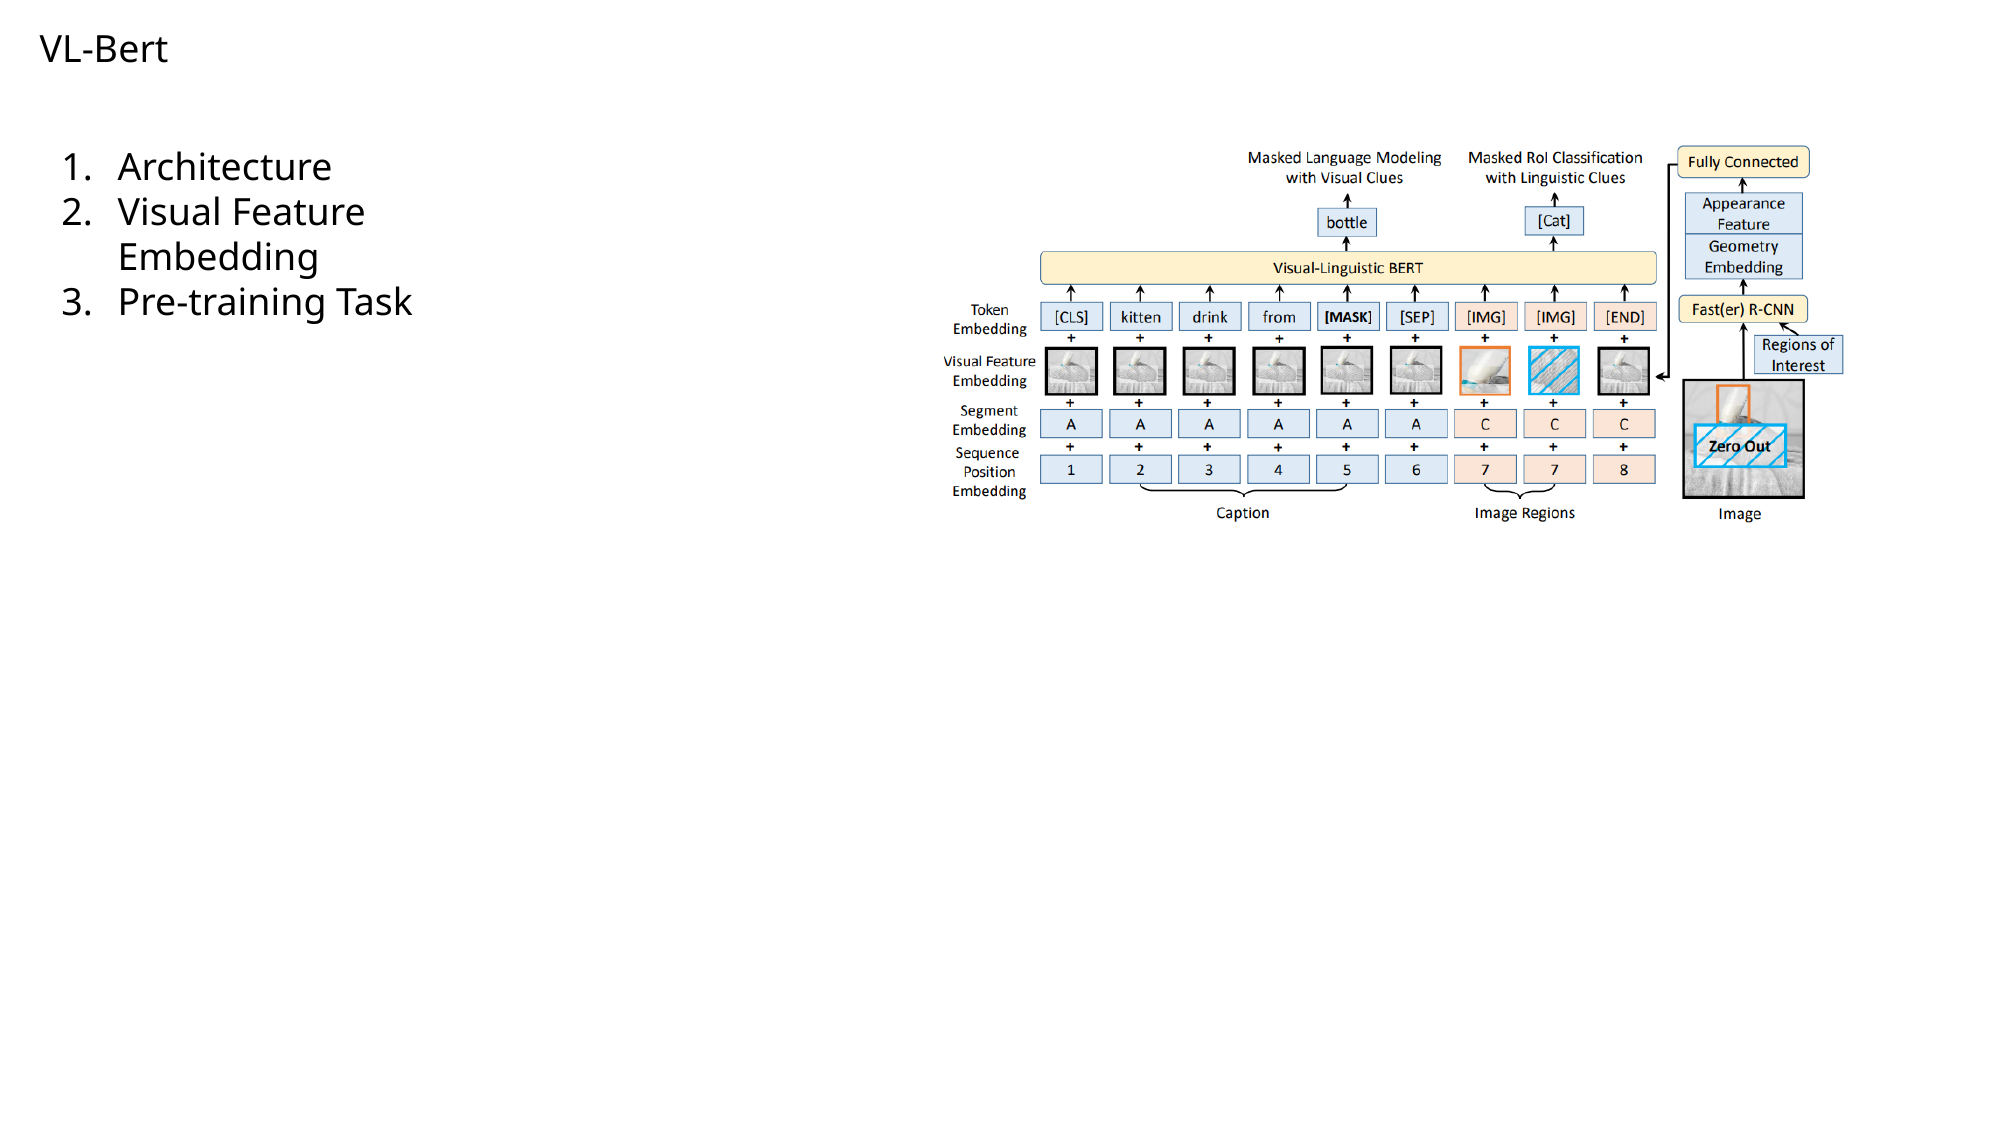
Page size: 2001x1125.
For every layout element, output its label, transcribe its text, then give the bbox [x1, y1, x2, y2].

text_box Architecture Visual Feature Embedding Pre-training Task [46, 135, 574, 331]
picture [903, 101, 1880, 544]
text_box VL-Bert [24, 17, 287, 78]
